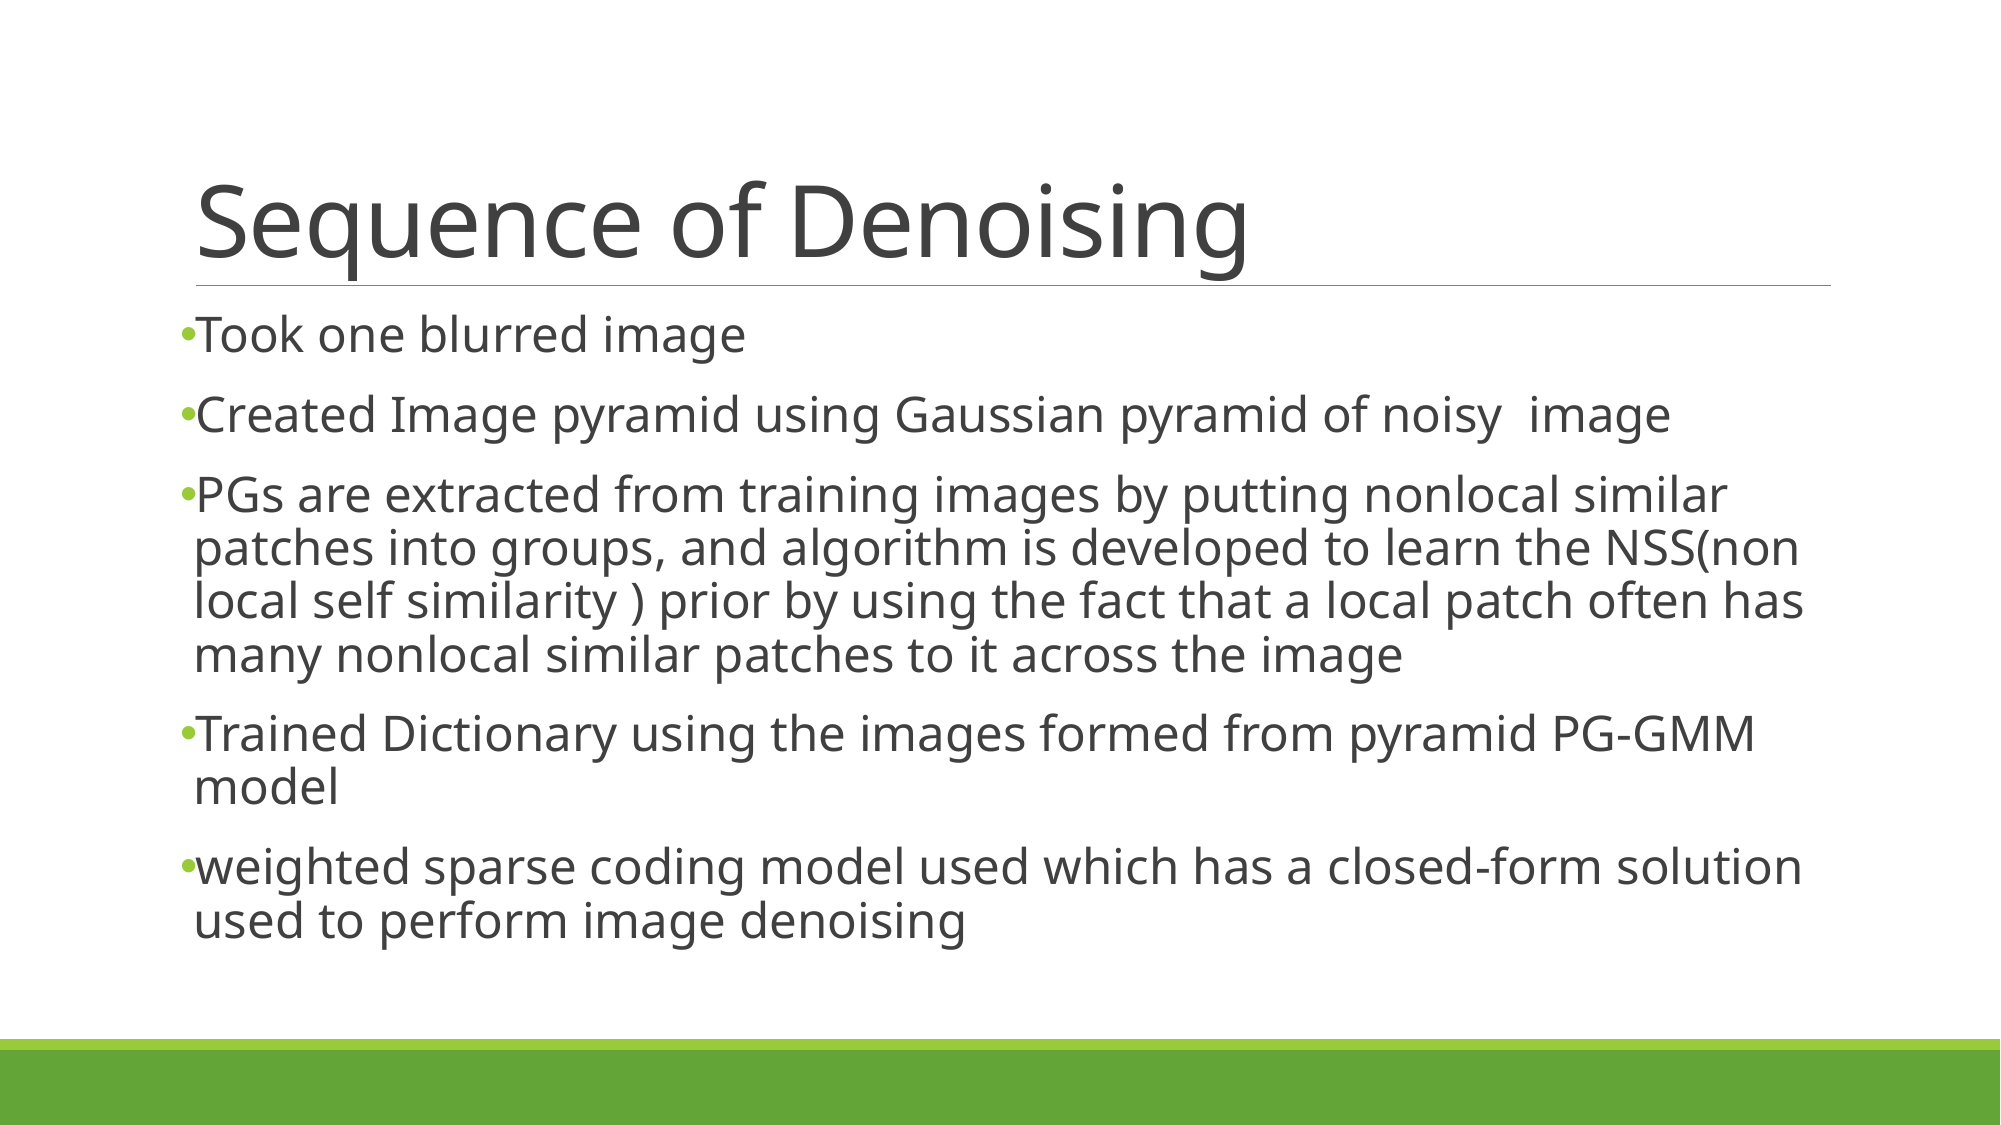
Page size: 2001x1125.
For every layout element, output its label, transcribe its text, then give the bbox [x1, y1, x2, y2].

list Took one blurred image Created Image pyramid using Gaussian pyramid of noisy image PGs are extracted from training images by putting nonlocal similar patches into groups, and algorithm is developed to learn the NSS(non local self similarity ) prior by using the fact that a local patch often has many nonlocal similar patches to it across the image Trained Dictionary using the images formed from pyramid PG-GMM model weighted sparse coding model used which has a closed-form solution used to perform image denoising [180, 302, 1830, 963]
title Sequence of Denoising [180, 47, 1830, 285]
